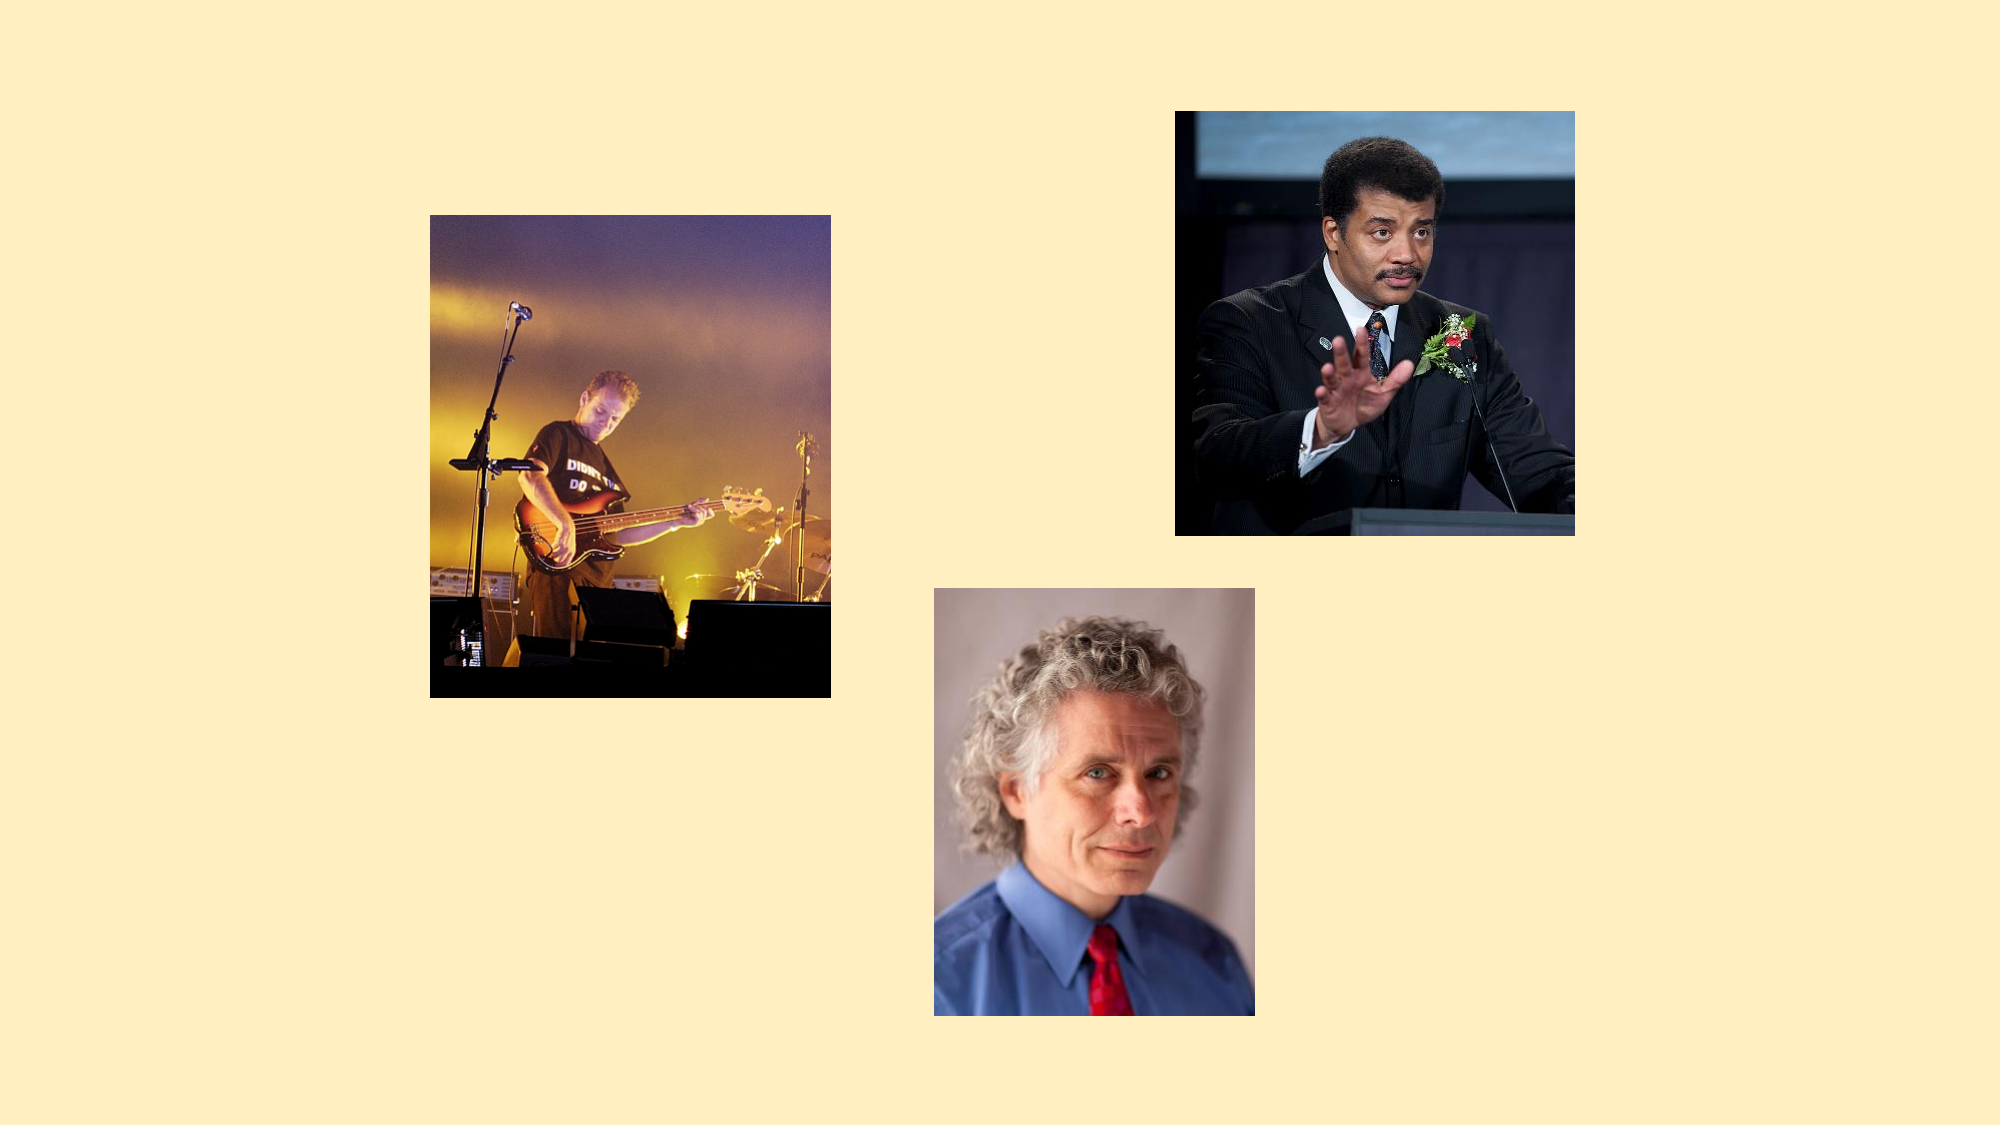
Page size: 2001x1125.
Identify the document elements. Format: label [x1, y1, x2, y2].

picture [1174, 110, 1575, 536]
picture [934, 588, 1255, 1016]
picture [430, 215, 831, 698]
